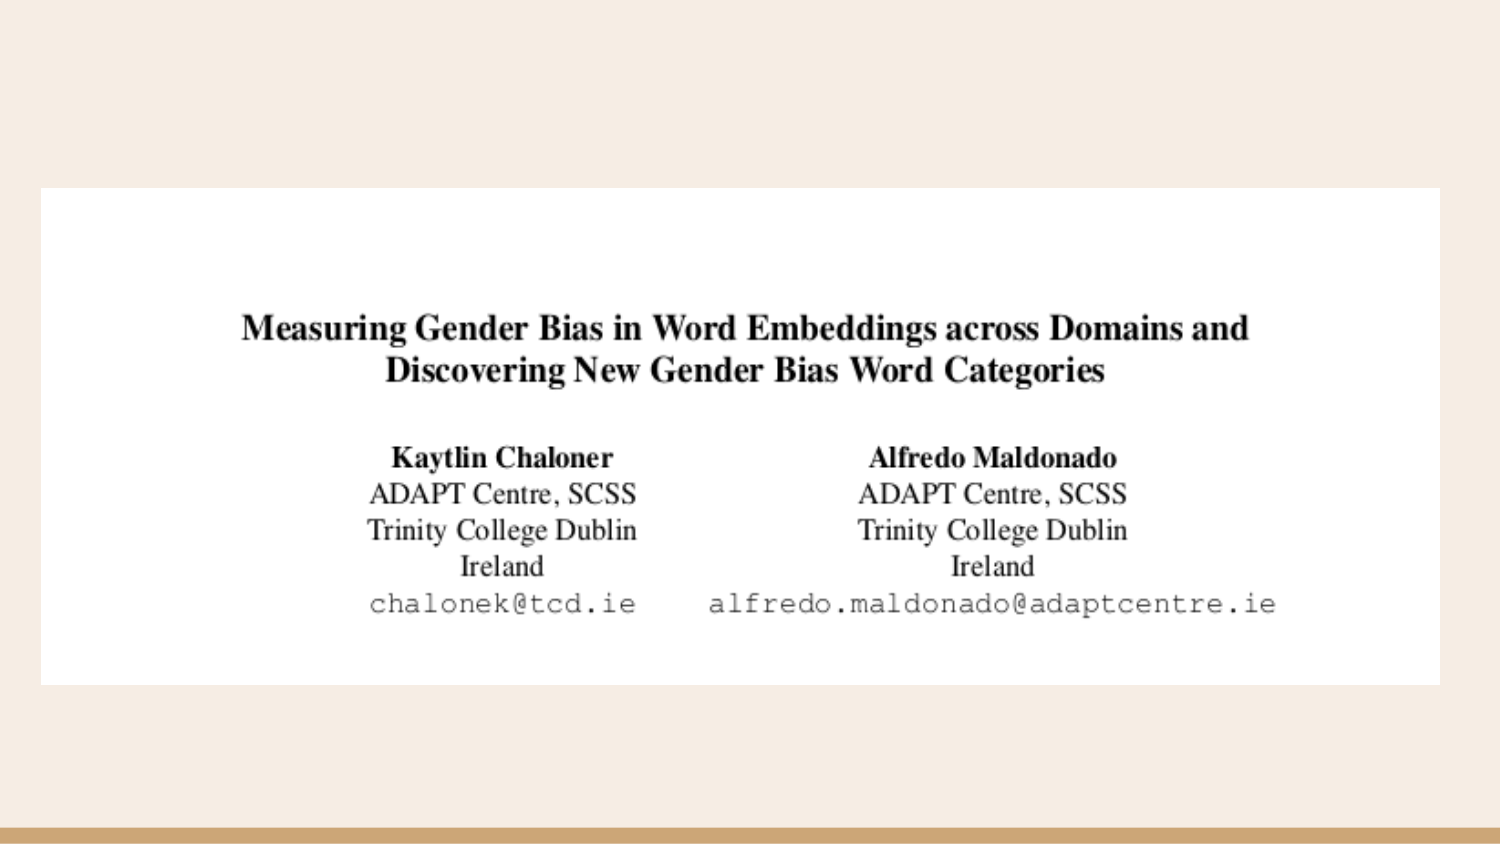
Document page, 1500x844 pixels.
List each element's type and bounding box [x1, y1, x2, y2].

picture [41, 187, 1440, 685]
